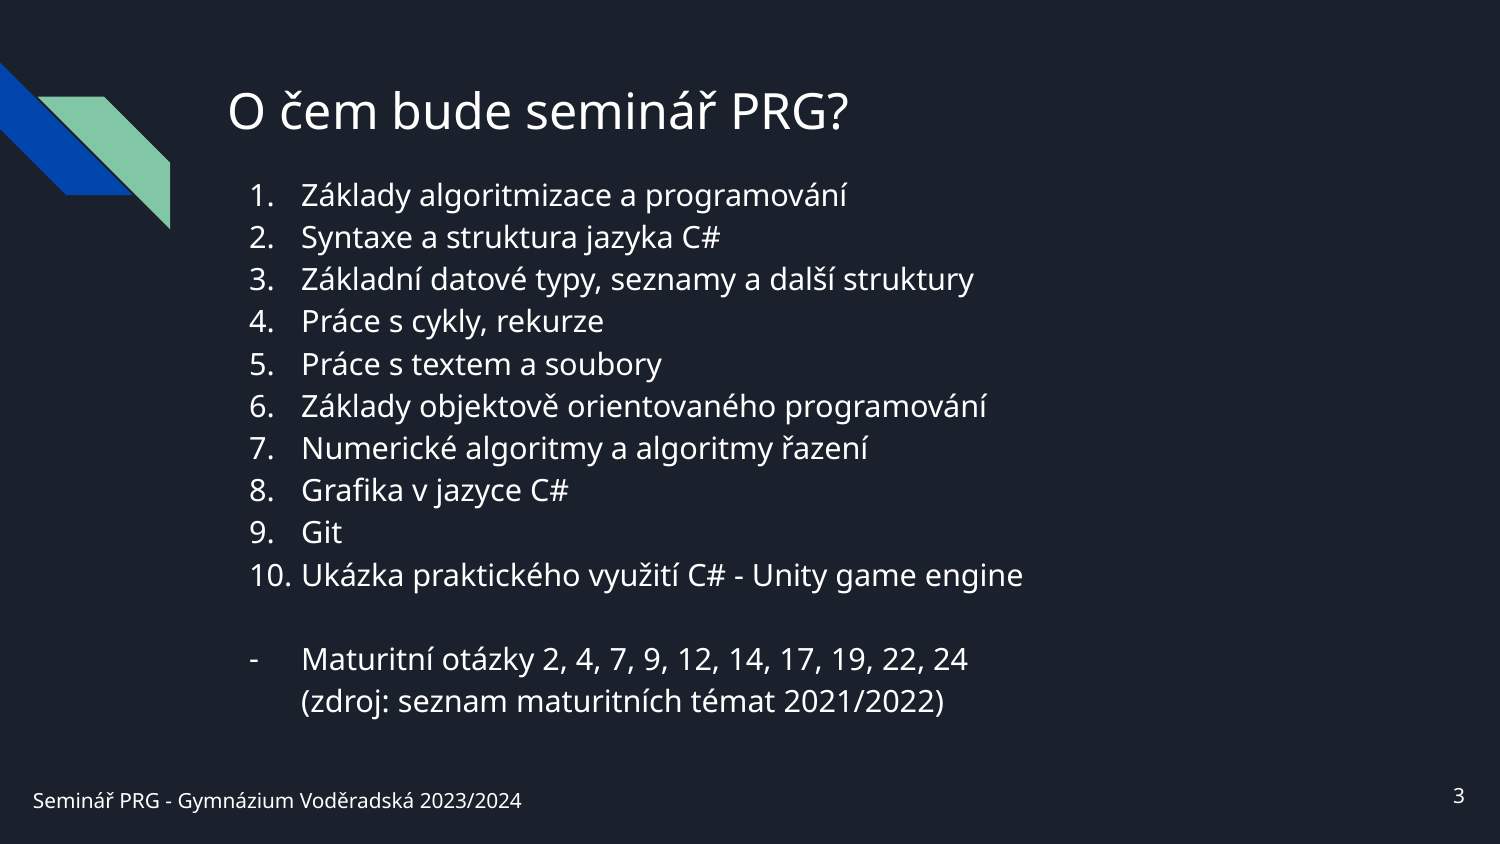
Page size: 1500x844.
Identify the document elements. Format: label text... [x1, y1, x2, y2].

title O čem bude seminář PRG? [212, 64, 1368, 155]
list Základy algoritmizace a programování Syntaxe a struktura jazyka C# Základní datové typy, seznamy a další struktury Práce s cykly, rekurze Práce s textem a soubory Základy objektově orientovaného programování Numerické algoritmy a algoritmy řazení Grafika v jazyce C# Git Ukázka praktického využití C# - Unity game engine Maturitní otázky 2, 4, 7, 9, 12, 14, 17, 19, 22, 24 (zdroj: seznam maturitních témat 2021/2022) [212, 155, 1368, 735]
slide_number ‹#› [1389, 764, 1480, 830]
